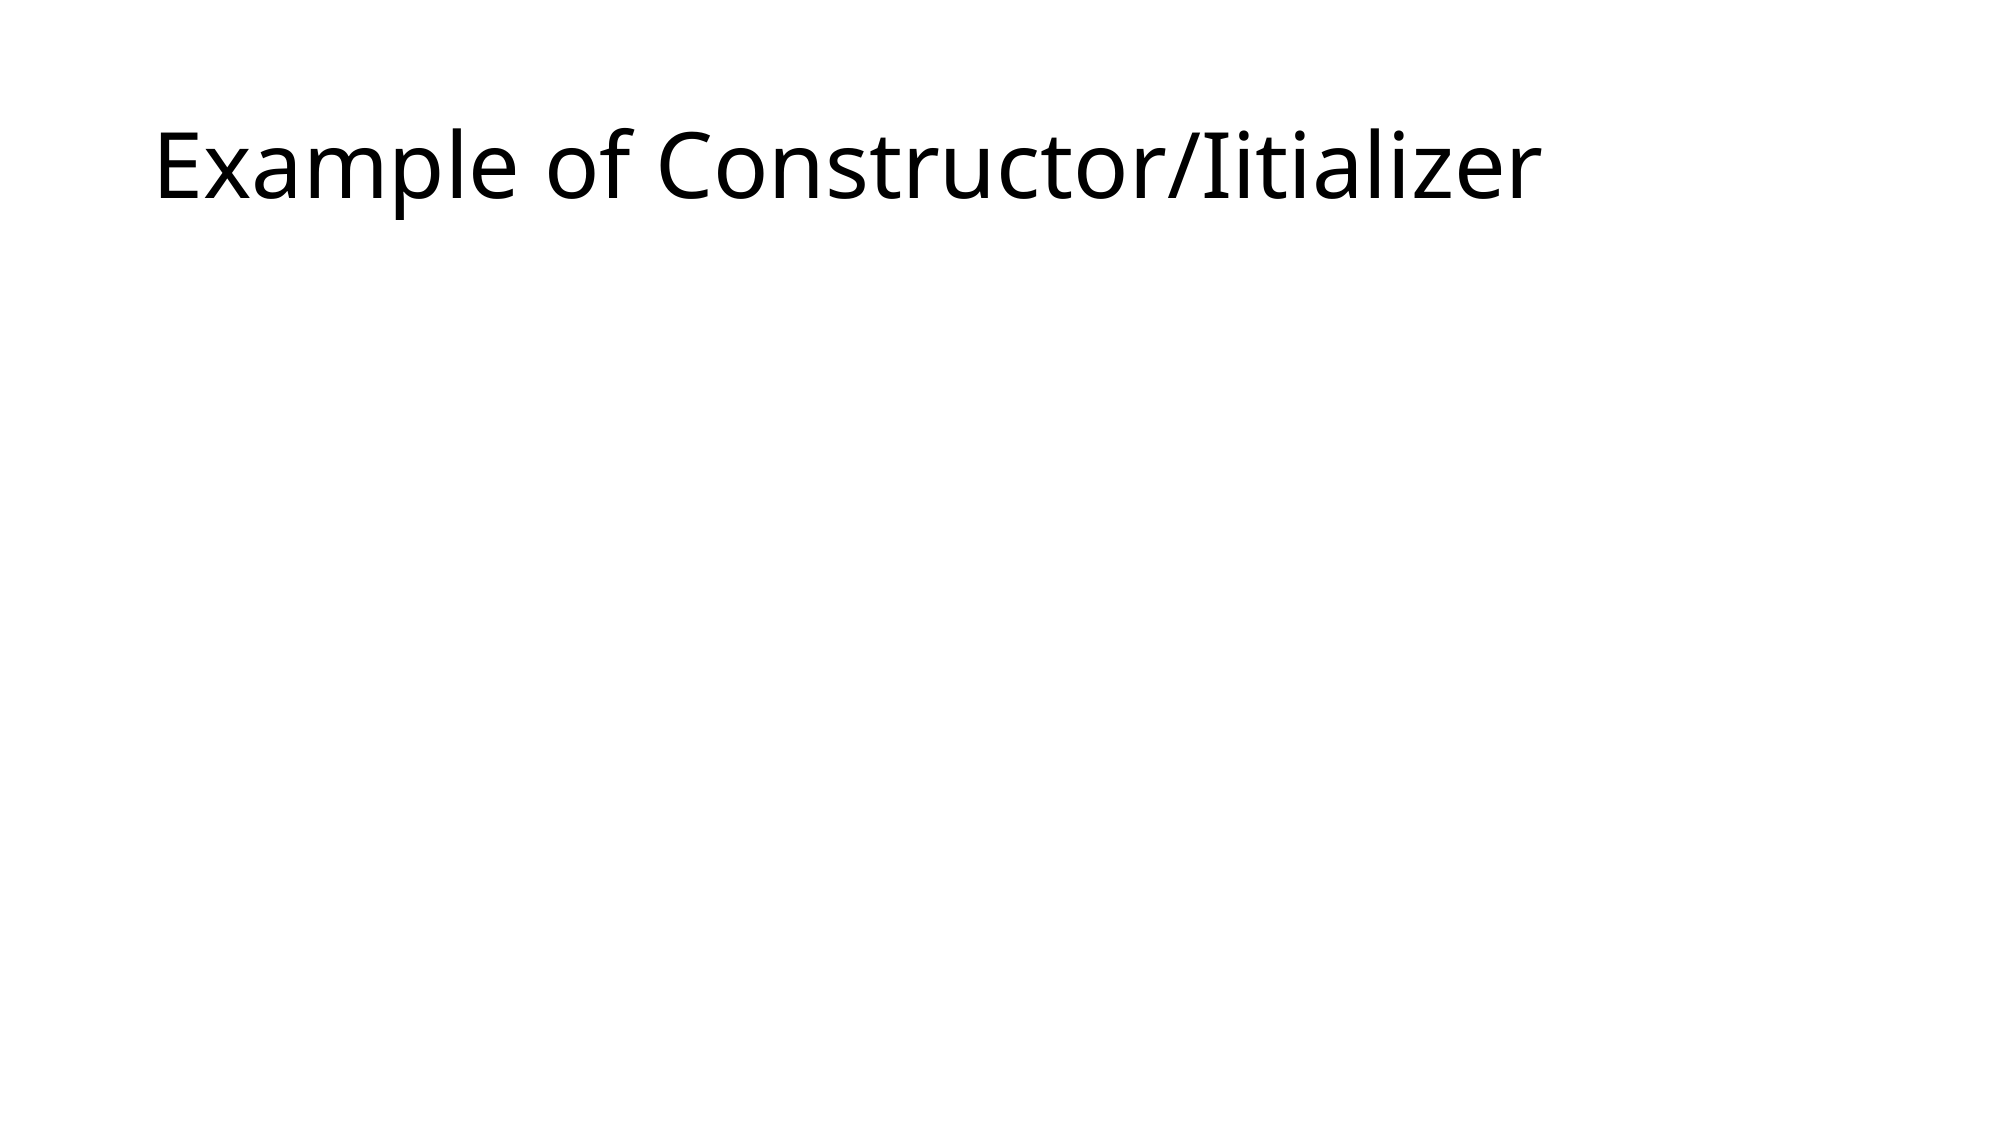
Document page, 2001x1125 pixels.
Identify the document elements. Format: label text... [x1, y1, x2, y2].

title Example of Constructor/Iitializer [137, 59, 1863, 278]
